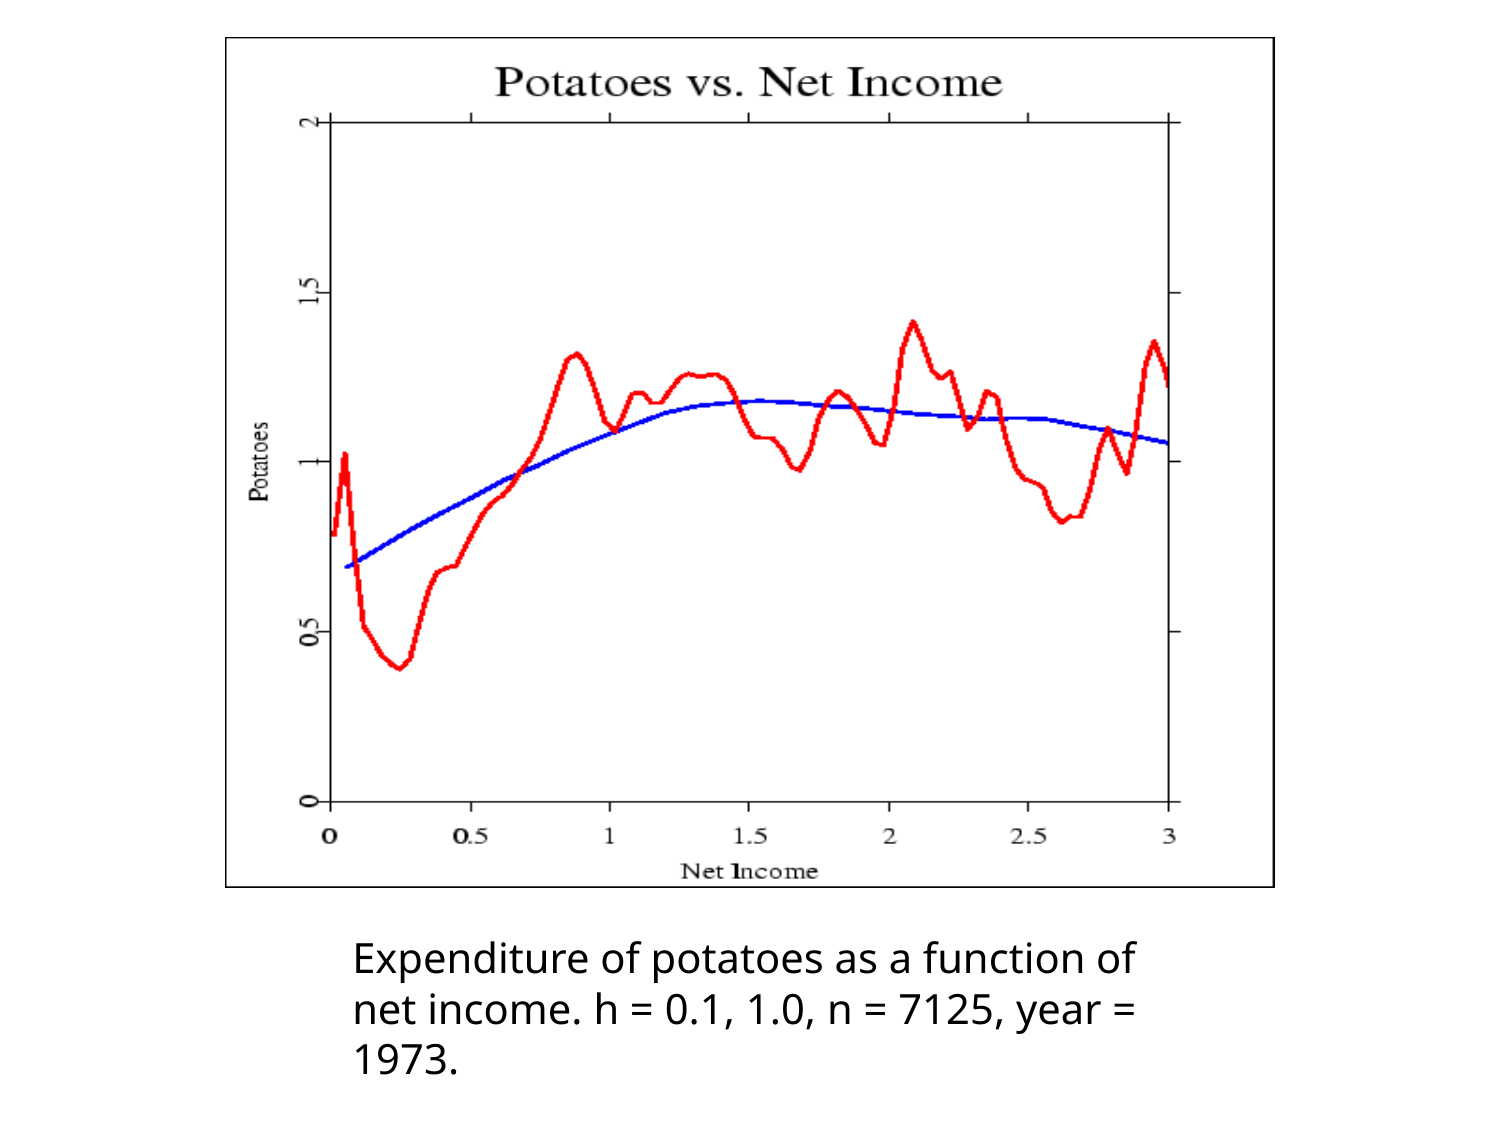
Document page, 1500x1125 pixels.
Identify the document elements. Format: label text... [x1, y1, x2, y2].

picture [224, 36, 1276, 889]
text_box Expenditure of potatoes as a function of net income. h = 0.1, 1.0, n = 7125, year = 1973. [337, 924, 1208, 1090]
